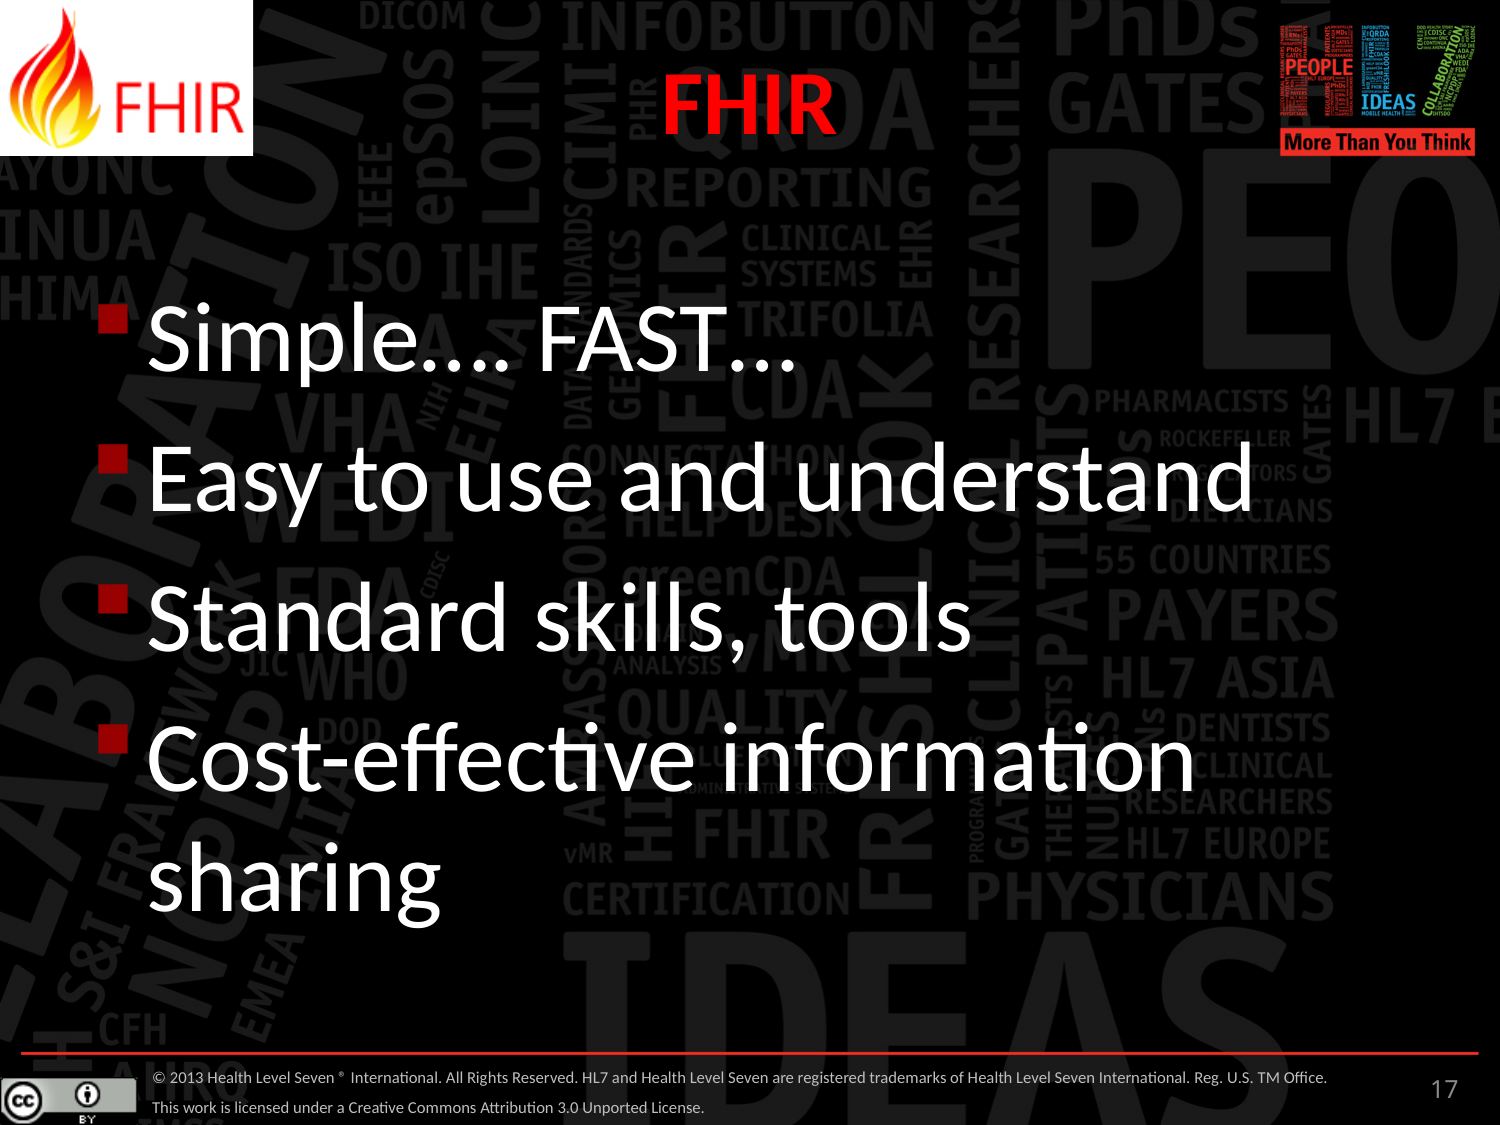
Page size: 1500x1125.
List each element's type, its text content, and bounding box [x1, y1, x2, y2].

picture [0, 0, 1500, 1125]
slide_number 17 [1123, 1060, 1474, 1120]
title FHIR [74, 3, 1426, 192]
list Simple…. FAST… Easy to use and understand Standard skills, tools Cost-effective information sharing [74, 263, 1426, 998]
